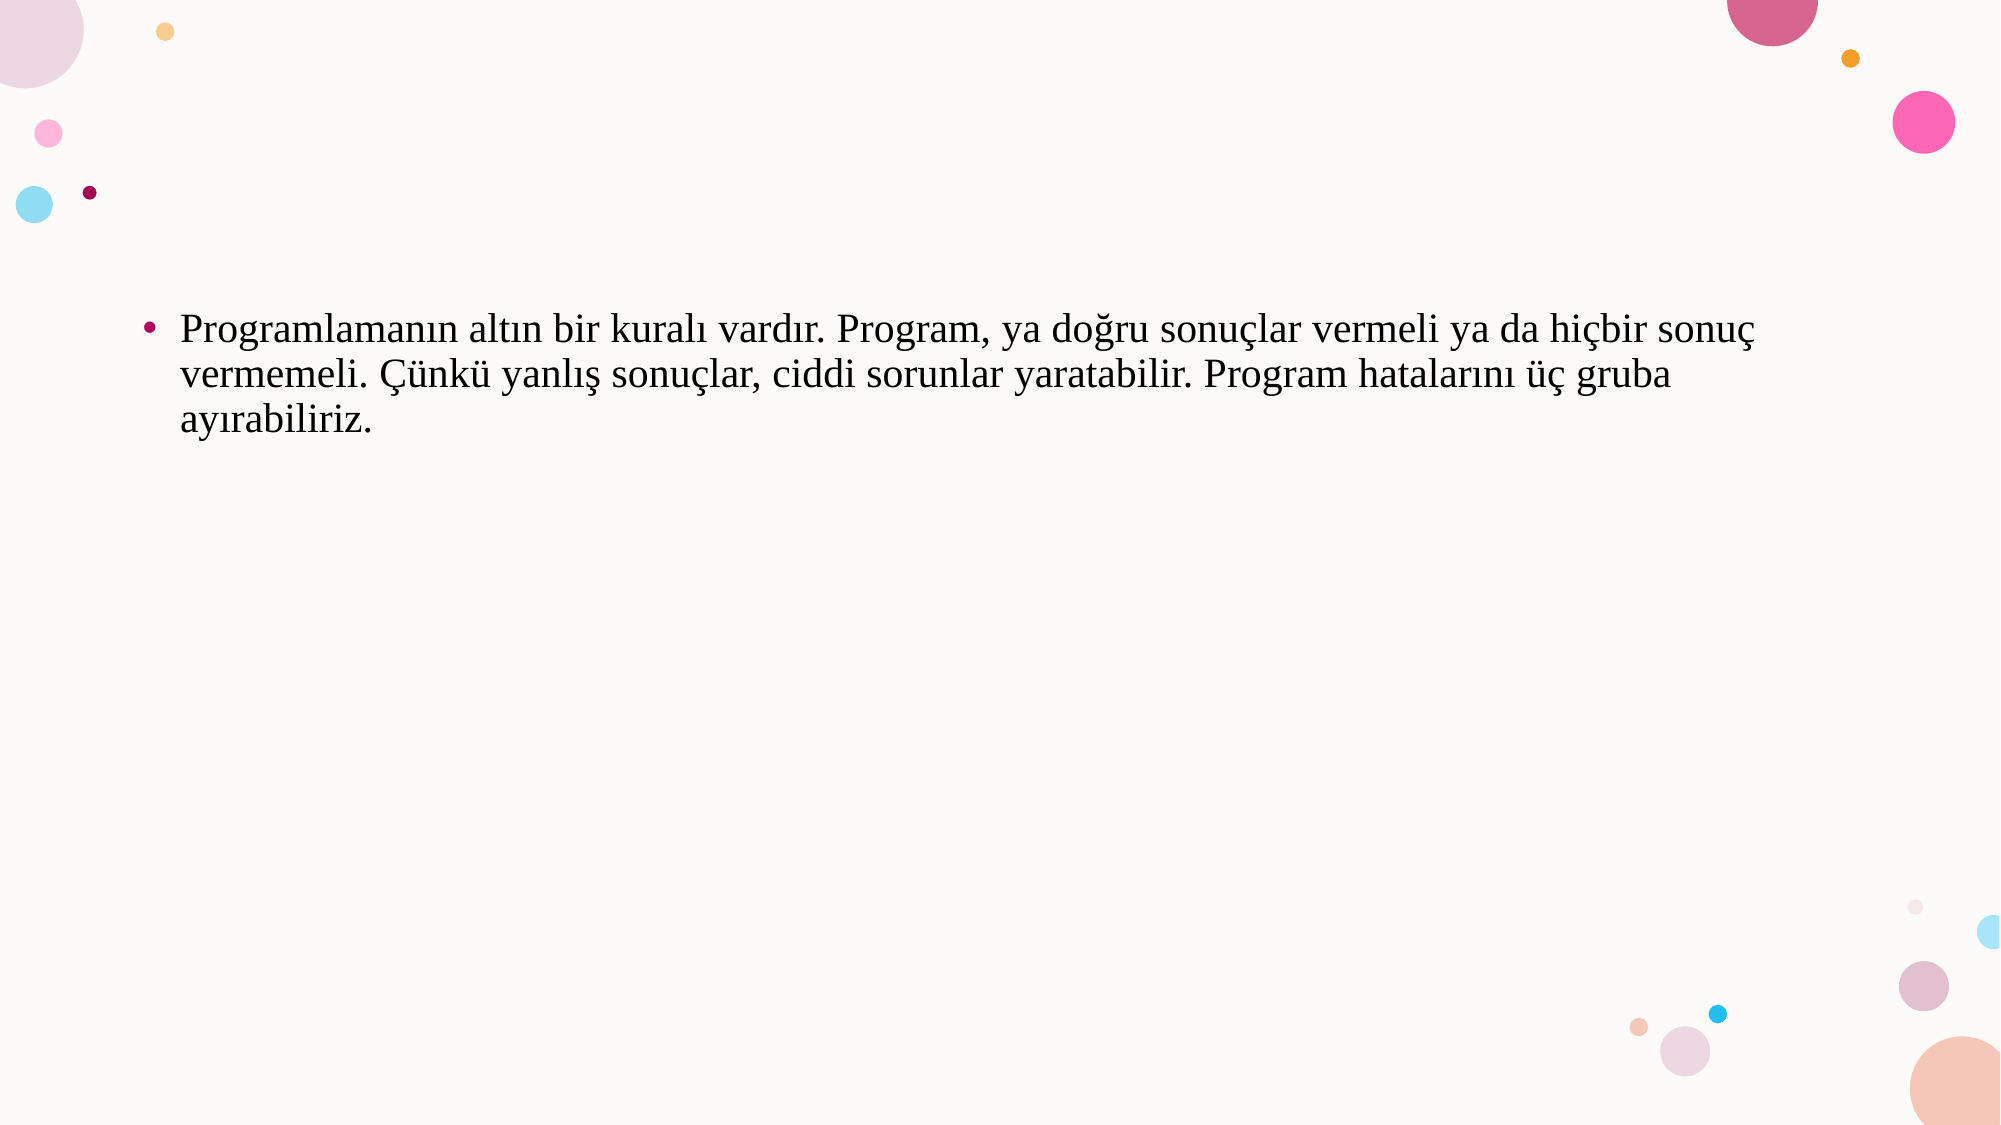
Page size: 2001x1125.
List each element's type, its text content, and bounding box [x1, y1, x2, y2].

list Programlamanın altın bir kuralı vardır. Program, ya doğru sonuçlar vermeli ya da hiçbir sonuç vermemeli. Çünkü yanlış sonuçlar, ciddi sorunlar yaratabilir. Program hatalarını üç gruba ayırabiliriz. [127, 299, 1877, 1014]
